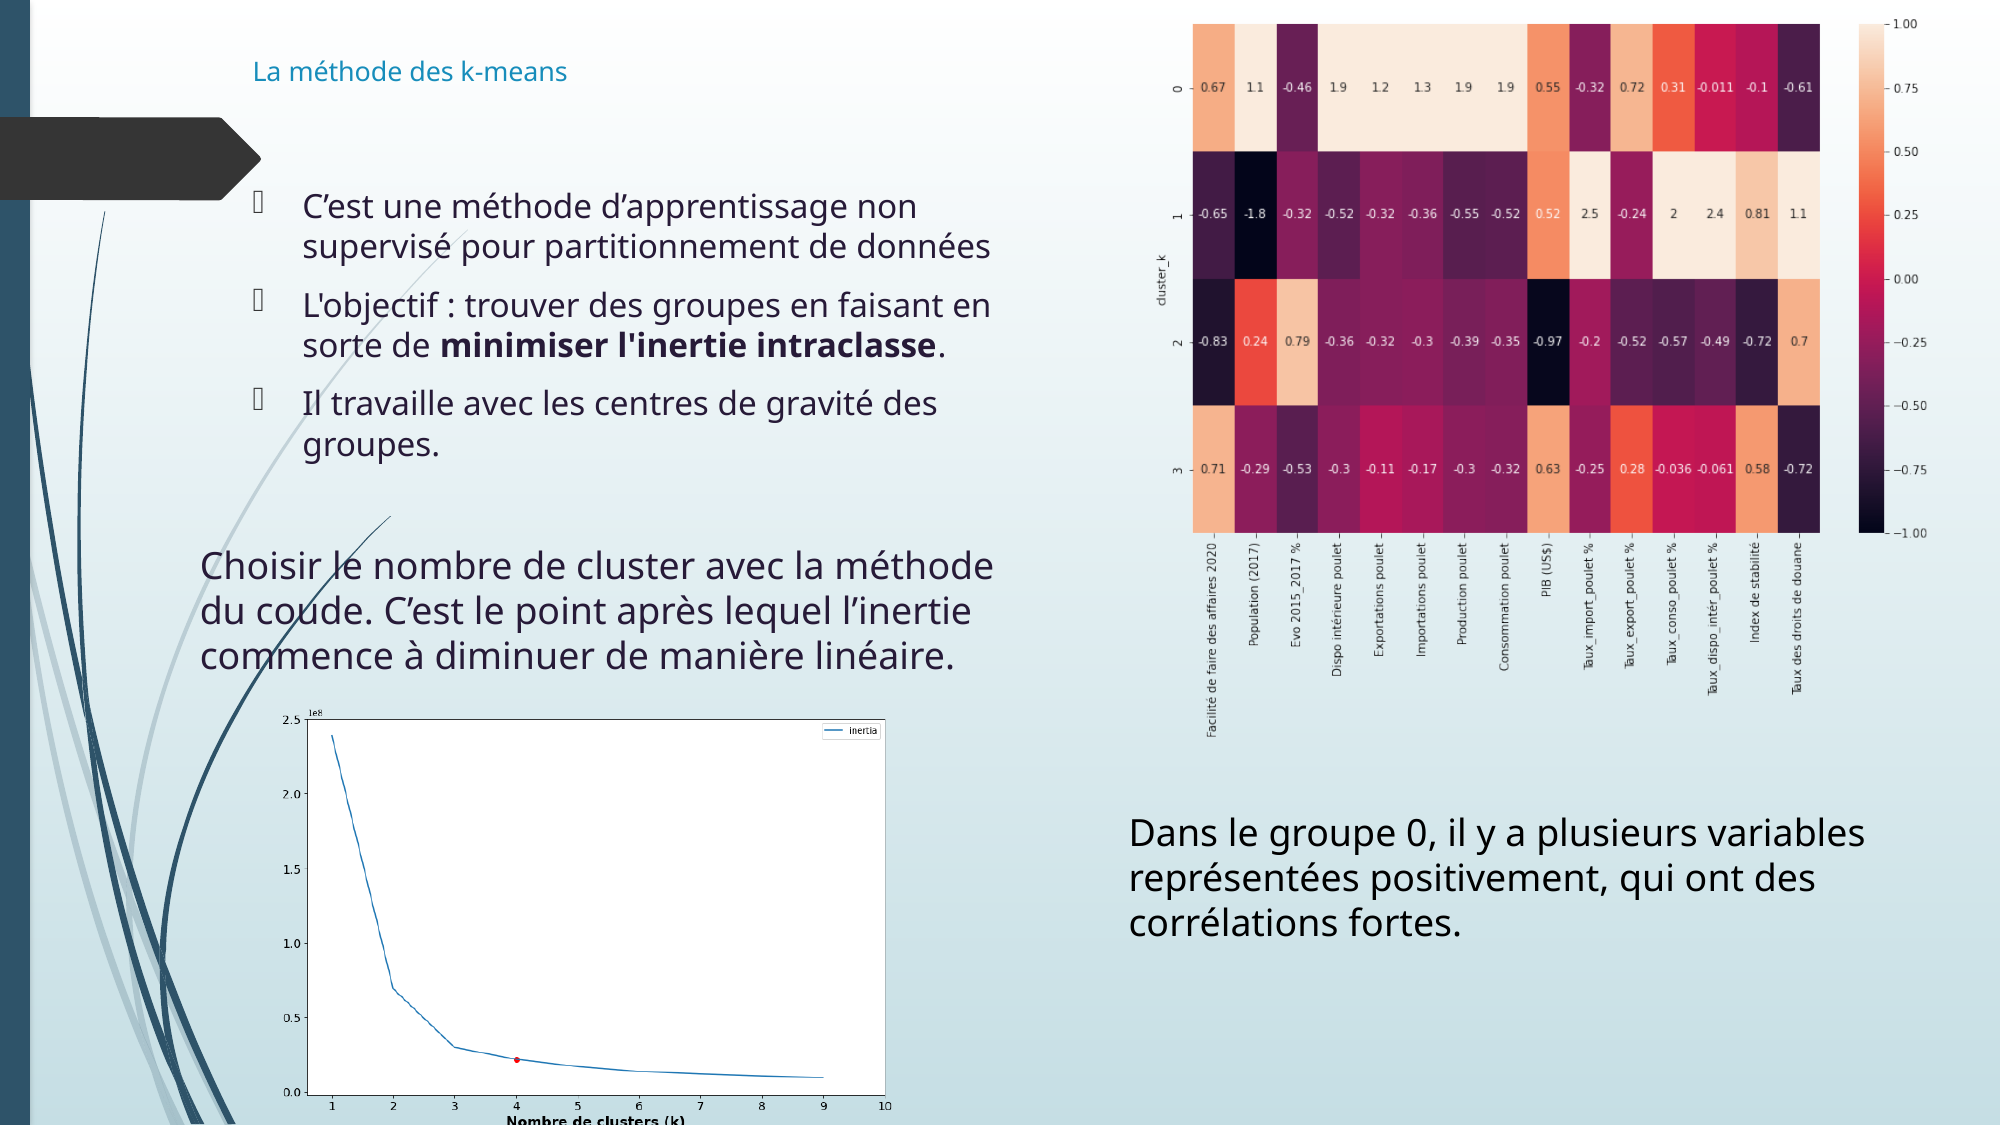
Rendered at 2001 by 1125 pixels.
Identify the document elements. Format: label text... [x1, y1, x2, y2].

title La méthode des k-means [237, 51, 1078, 128]
list C’est une méthode d’apprentissage non supervisé pour partitionnement de données L'objectif : trouver des groupes en faisant en sorte de minimiser l'inertie intraclasse. Il travaille avec les centres de gravité des groupes. [237, 177, 1026, 514]
picture [1147, 11, 1936, 745]
picture [279, 702, 898, 1125]
text_box Dans le groupe 0, il y a plusieurs variables représentées positivement, qui ont des corrélations fortes. [1113, 801, 1936, 952]
text_box Choisir le nombre de cluster avec la méthode du coude. C’est le point après lequel l’inertie commence à diminuer de manière linéaire. [185, 534, 1026, 730]
